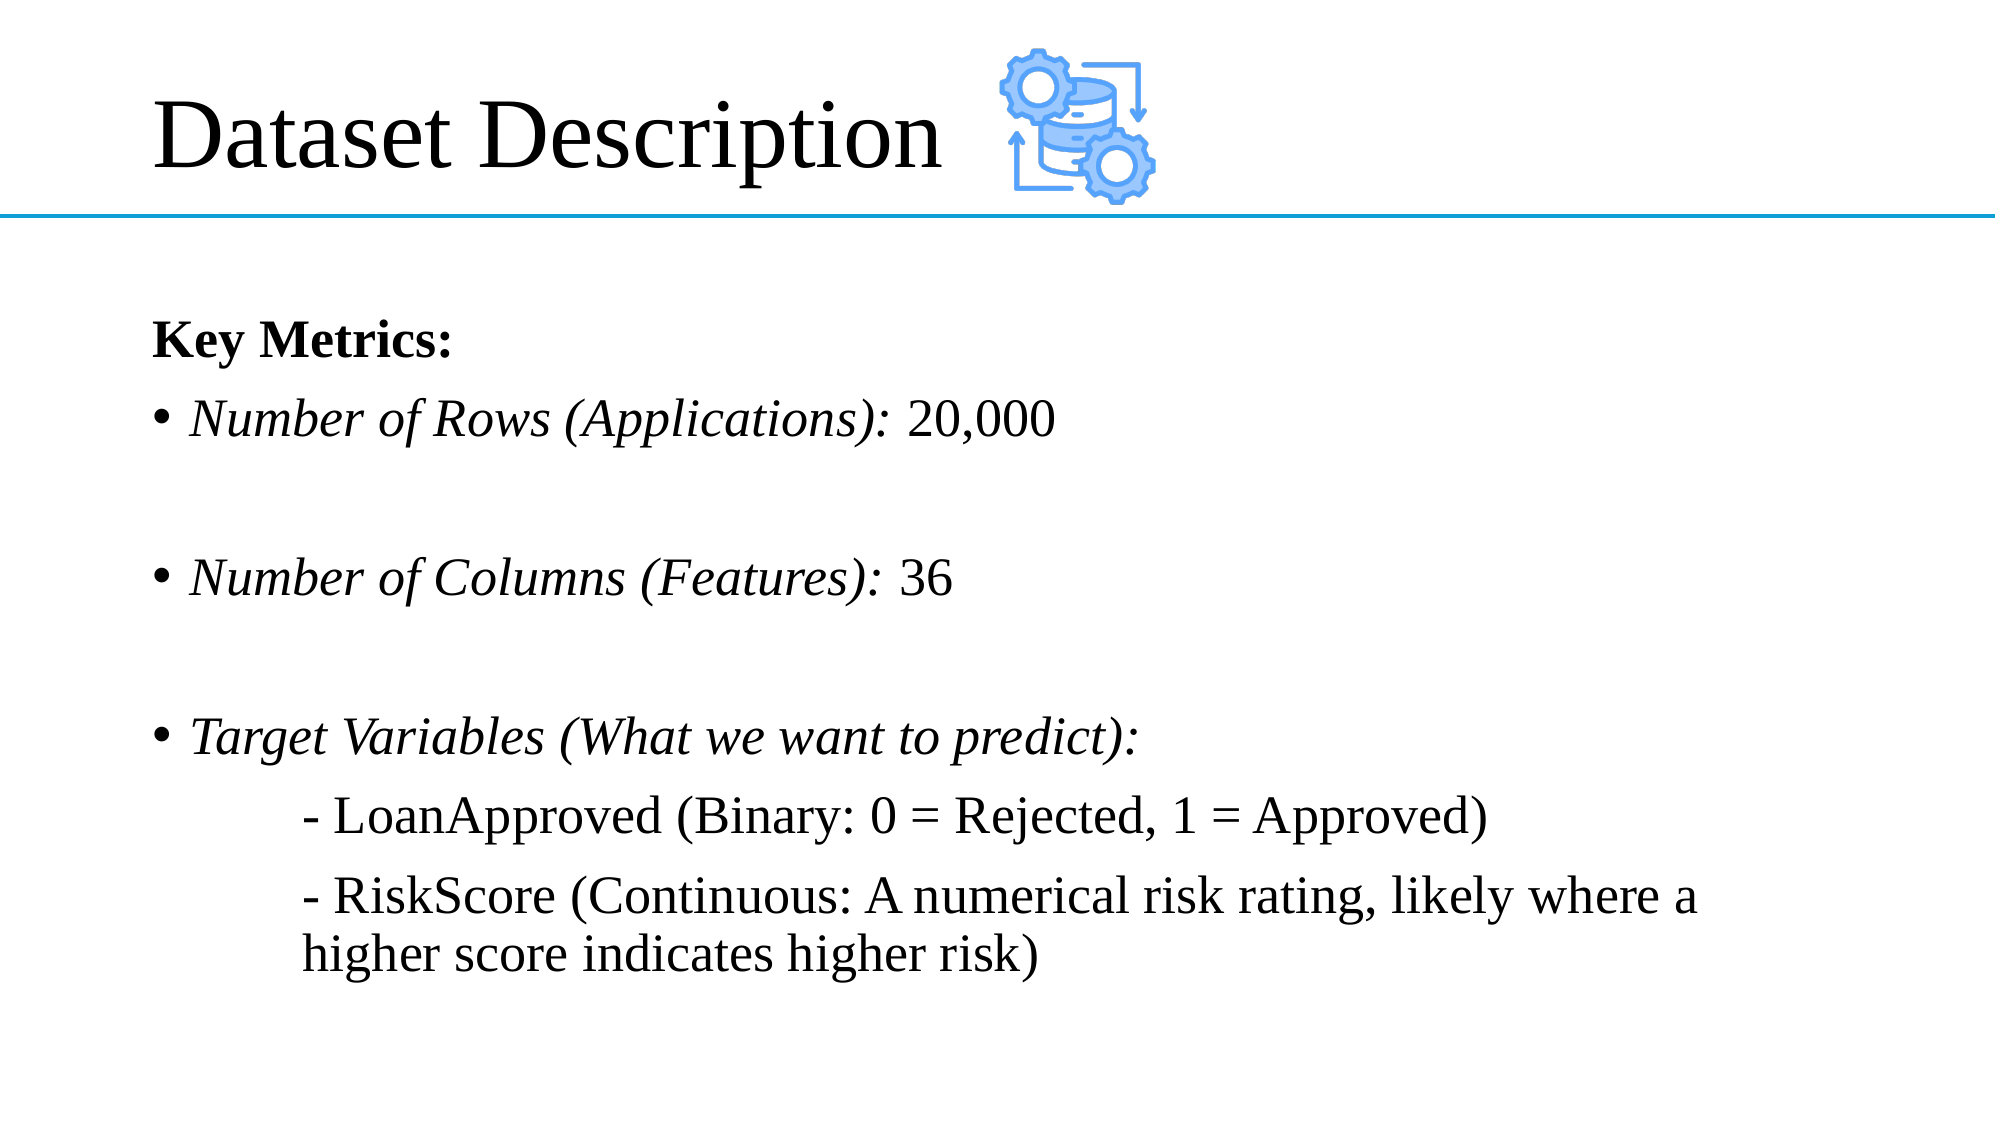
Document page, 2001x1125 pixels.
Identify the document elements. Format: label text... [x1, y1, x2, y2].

picture [996, 46, 1158, 207]
list Key Metrics: Number of Rows (Applications): 20,000 Number of Columns (Features): 36 Target Variables (What we want to predict): - LoanApproved (Binary: 0 = Rejected, 1 = Approved) - RiskScore (Continuous: A numerical risk rating, likely where a higher score indicates higher risk) [137, 303, 1863, 1021]
title Dataset Description [137, 0, 1863, 197]
